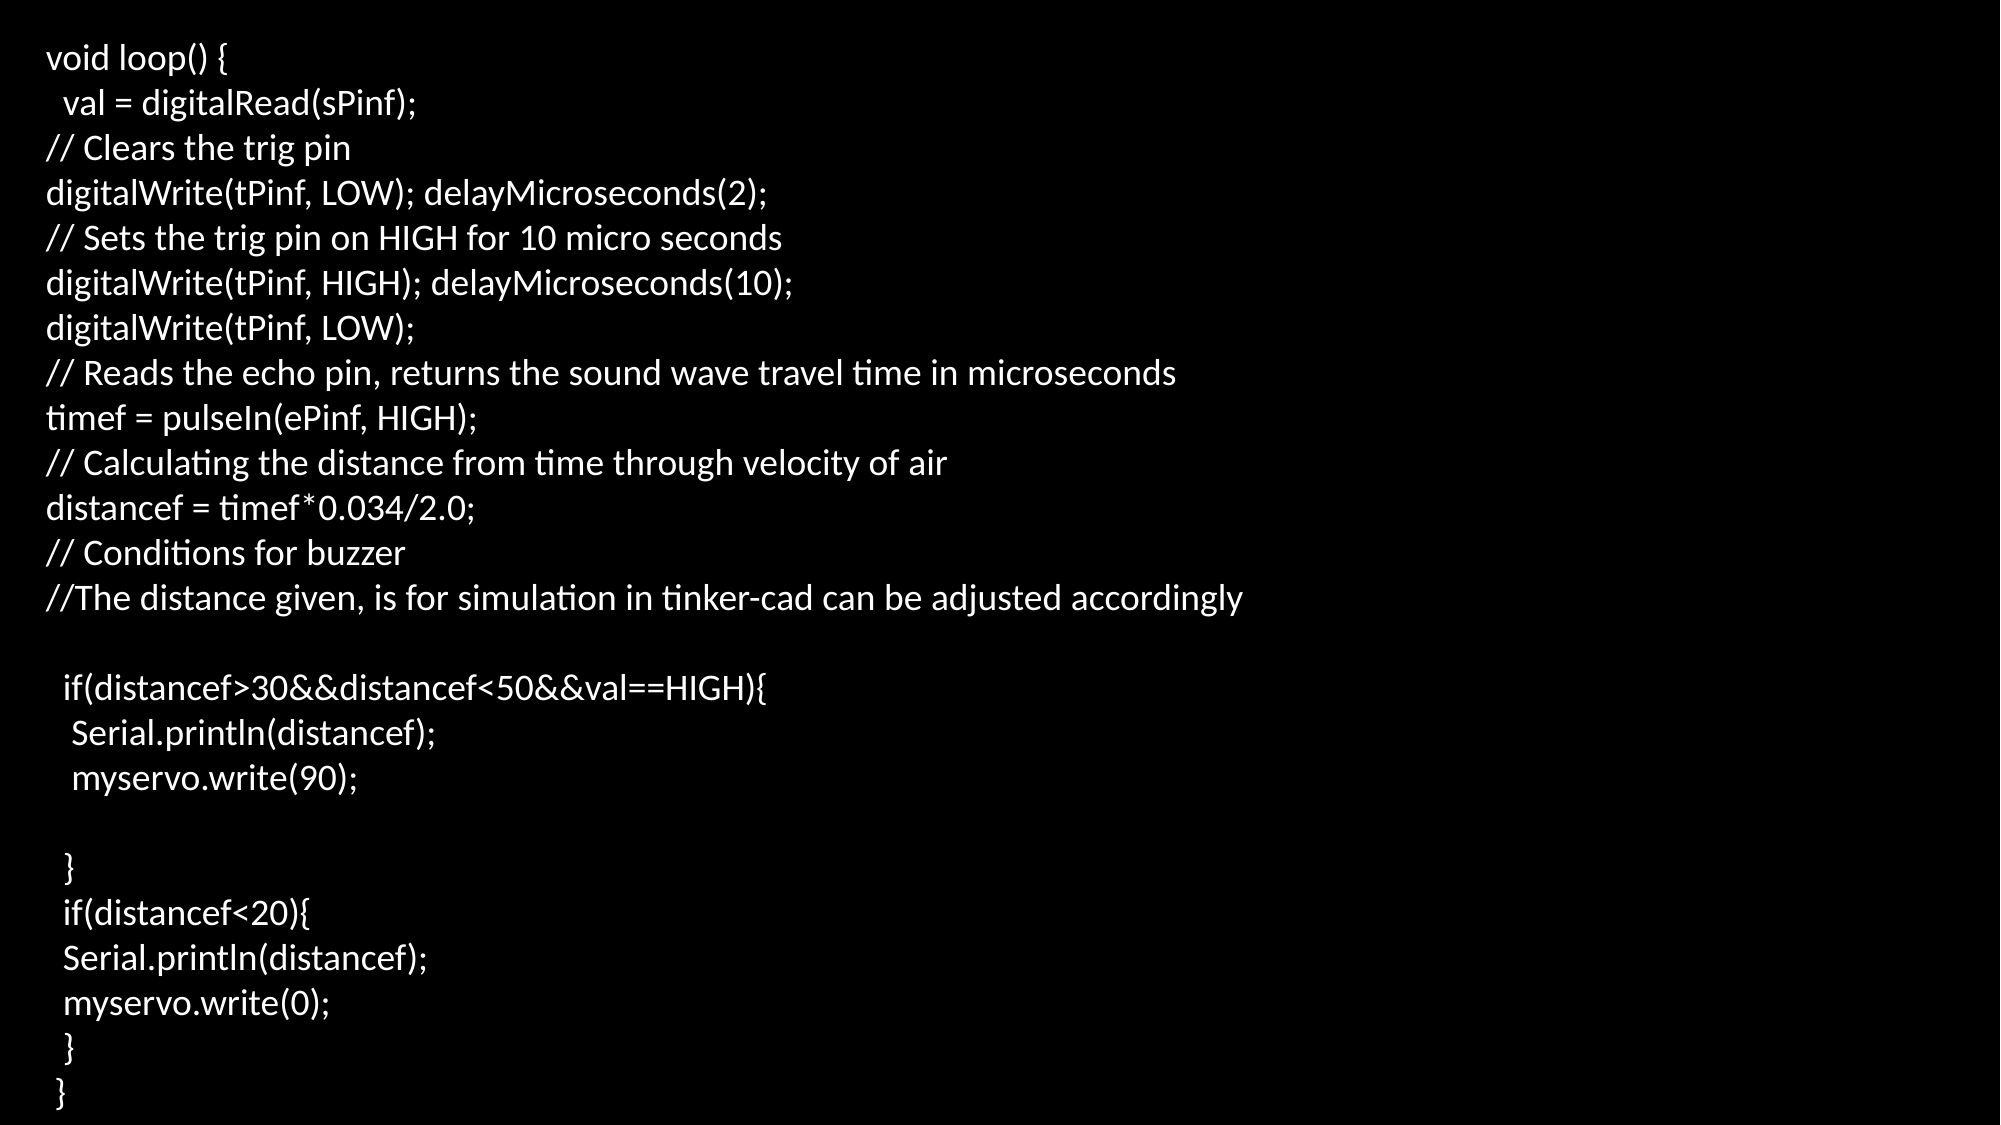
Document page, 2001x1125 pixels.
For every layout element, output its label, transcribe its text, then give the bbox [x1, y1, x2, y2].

text_box void loop() { val = digitalRead(sPinf); // Clears the trig pin digitalWrite(tPinf, LOW); delayMicroseconds(2); // Sets the trig pin on HIGH for 10 micro seconds digitalWrite(tPinf, HIGH); delayMicroseconds(10); digitalWrite(tPinf, LOW); // Reads the echo pin, returns the sound wave travel time in microseconds timef = pulseIn(ePinf, HIGH); // Calculating the distance from time through velocity of air distancef = timef*0.034/2.0; // Conditions for buzzer //The distance given, is for simulation in tinker-cad can be adjusted accordingly if(distancef>30&&distancef<50&&val==HIGH){ Serial.println(distancef); myservo.write(90); } if(distancef<20){ Serial.println(distancef); myservo.write(0); } } [31, 25, 1345, 1125]
